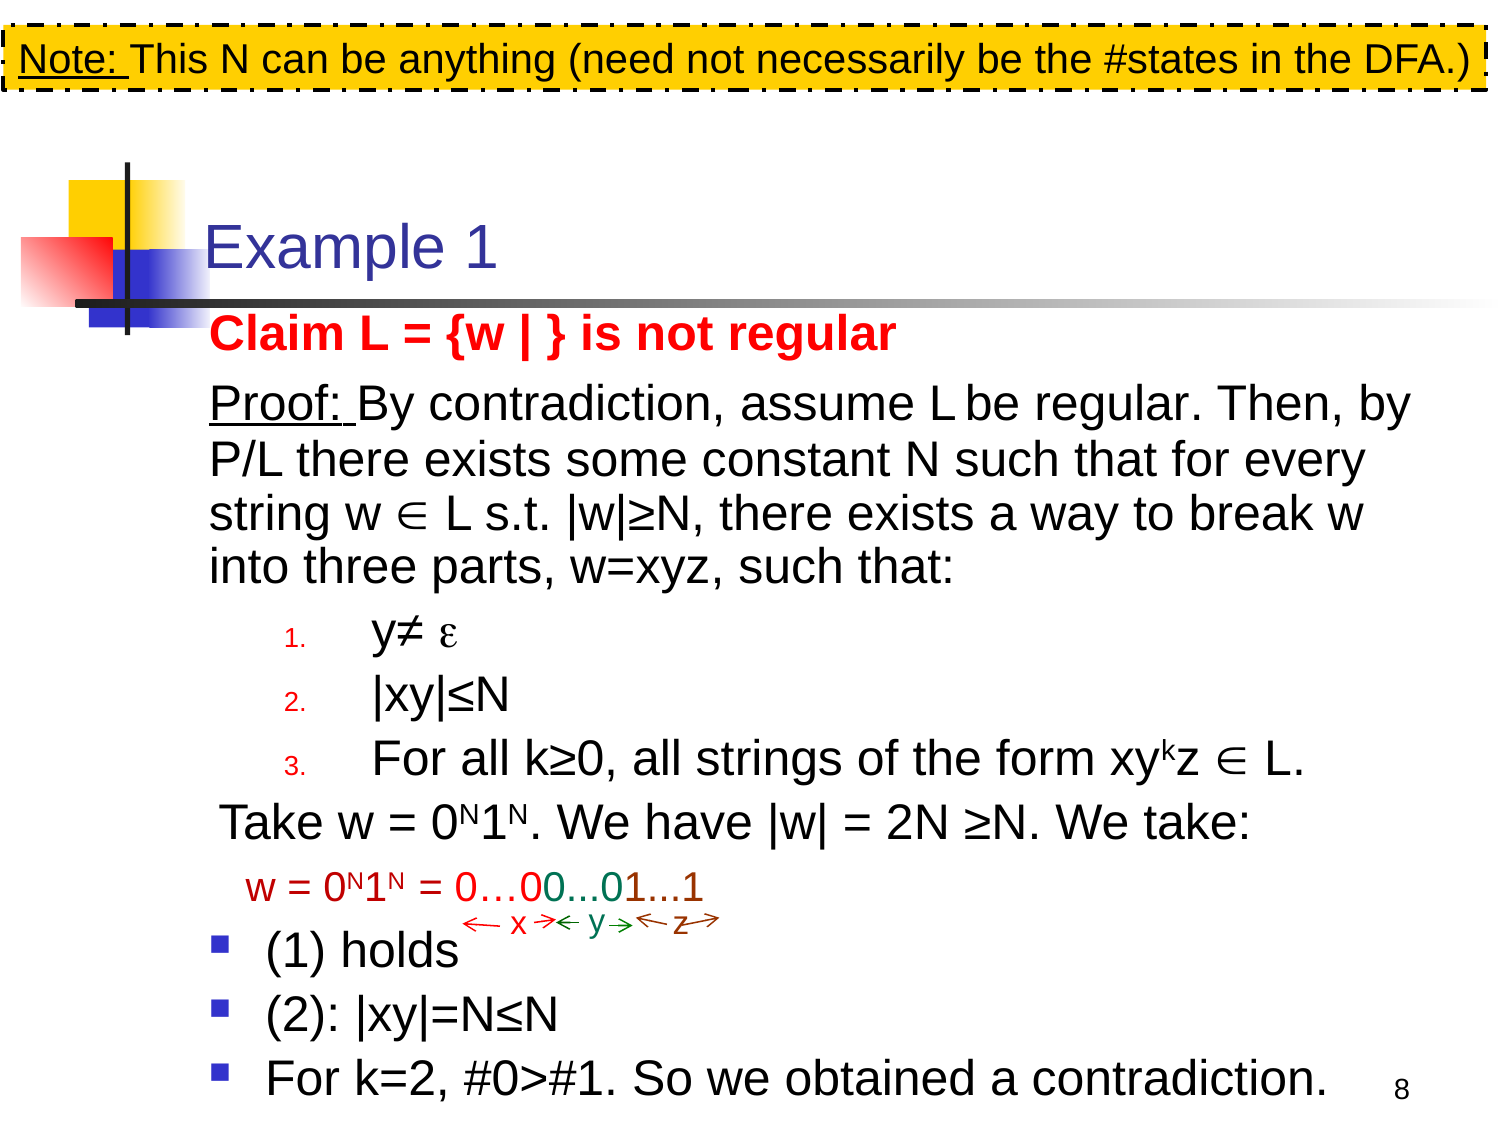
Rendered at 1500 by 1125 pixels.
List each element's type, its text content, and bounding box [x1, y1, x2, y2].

text_box z [657, 893, 705, 949]
text_box y [573, 891, 621, 947]
text_box w = 0N1N = 0…00...01...1 [230, 852, 1327, 968]
slide_number 8 [1112, 1037, 1426, 1113]
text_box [681, 917, 720, 926]
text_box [533, 919, 557, 923]
text_box Note: This N can be anything (need not necessarily be the #states in the DFA.) [1, 23, 1488, 92]
text_box x [495, 893, 543, 949]
title Example 1 [188, 101, 1468, 289]
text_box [635, 917, 668, 925]
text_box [462, 923, 501, 927]
